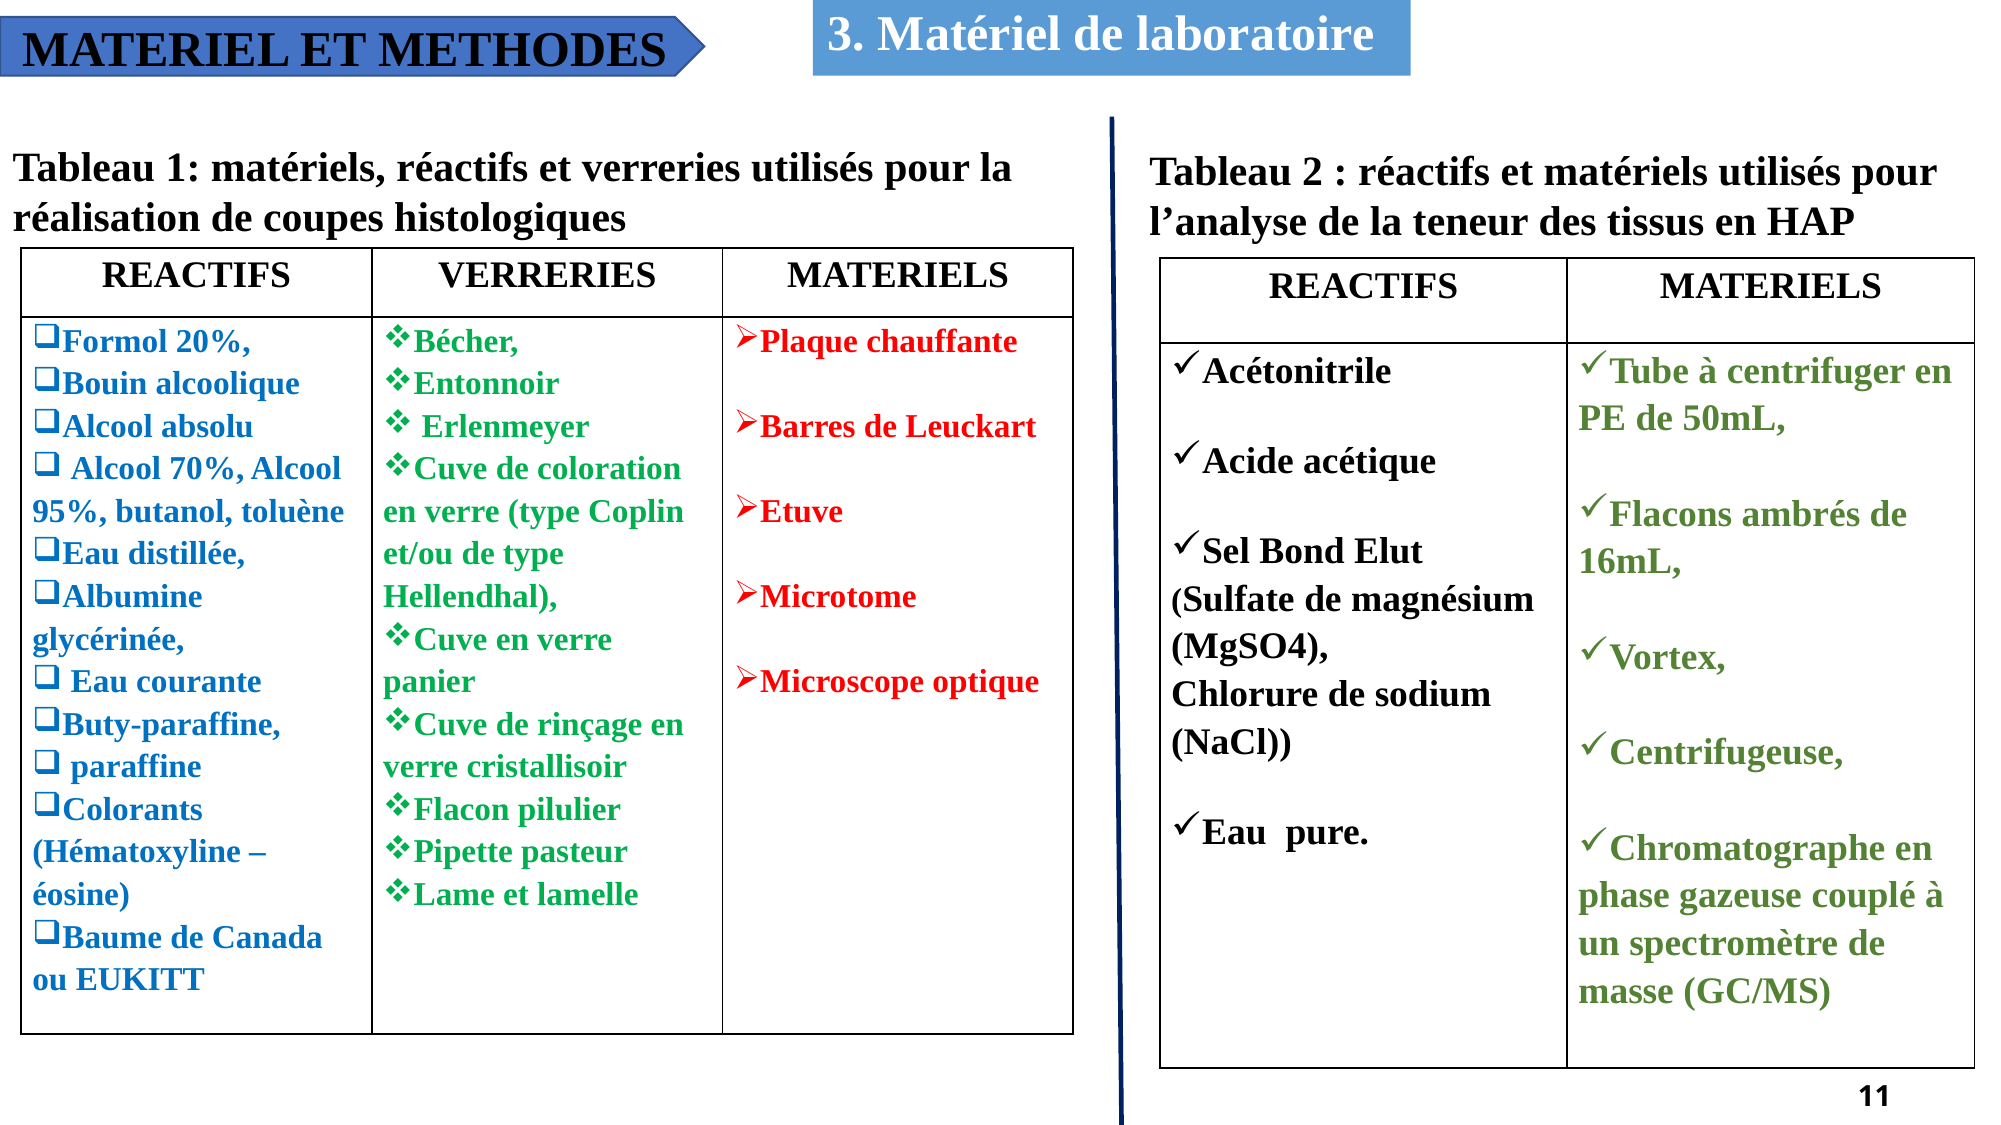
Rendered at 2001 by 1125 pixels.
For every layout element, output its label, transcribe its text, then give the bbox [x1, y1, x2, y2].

text_box MATERIEL ET METHODES [0, 15, 706, 77]
text_box 11 [1456, 1065, 1907, 1125]
table_cell Acétonitrile Acide acétique Sel Bond Elut (Sulfate de magnésium (MgSO4), Chlorure de sodium (NaCl)) Eau pure. [1161, 344, 1566, 1067]
table_cell Tube à centrifuger en PE de 50mL, Flacons ambrés de 16mL, Vortex, Centrifugeuse, Chromatographe en phase gazeuse couplé à un spectromètre de masse (GC/MS) [1568, 344, 1974, 1067]
table_cell Formol 20%, Bouin alcoolique Alcool absolu Alcool 70%, Alcool 95%, butanol, toluène Eau distillée, Albumine glycérinée, Eau courante Buty-paraffine, paraffine Colorants (Hématoxyline –éosine) Baume de Canada ou EUKITT [22, 318, 371, 1033]
text_box Tableau 1: matériels, réactifs et verreries utilisés pour la réalisation de coupes histologiques [0, 131, 1106, 247]
table_cell Bécher, Entonnoir Erlenmeyer Cuve de coloration en verre (type Coplin et/ou de type Hellendhal), Cuve en verre panier Cuve de rinçage en verre cristallisoir Flacon pilulier Pipette pasteur Lame et lamelle [373, 318, 722, 1033]
table_header REACTIFS [22, 249, 371, 316]
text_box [1111, 116, 1122, 1125]
table_cell Plaque chauffante Barres de Leuckart Etuve Microtome Microscope optique [723, 318, 1072, 1033]
text_box 3. Matériel de laboratoire [811, 0, 1412, 77]
table_header MATERIELS [1568, 259, 1974, 342]
table_header VERRERIES [373, 249, 722, 316]
table_header MATERIELS [723, 249, 1072, 316]
table_header REACTIFS [1161, 259, 1566, 342]
text_box Tableau 2 : réactifs et matériels utilisés pour l’analyse de la teneur des tissus en HAP [1134, 136, 2000, 252]
